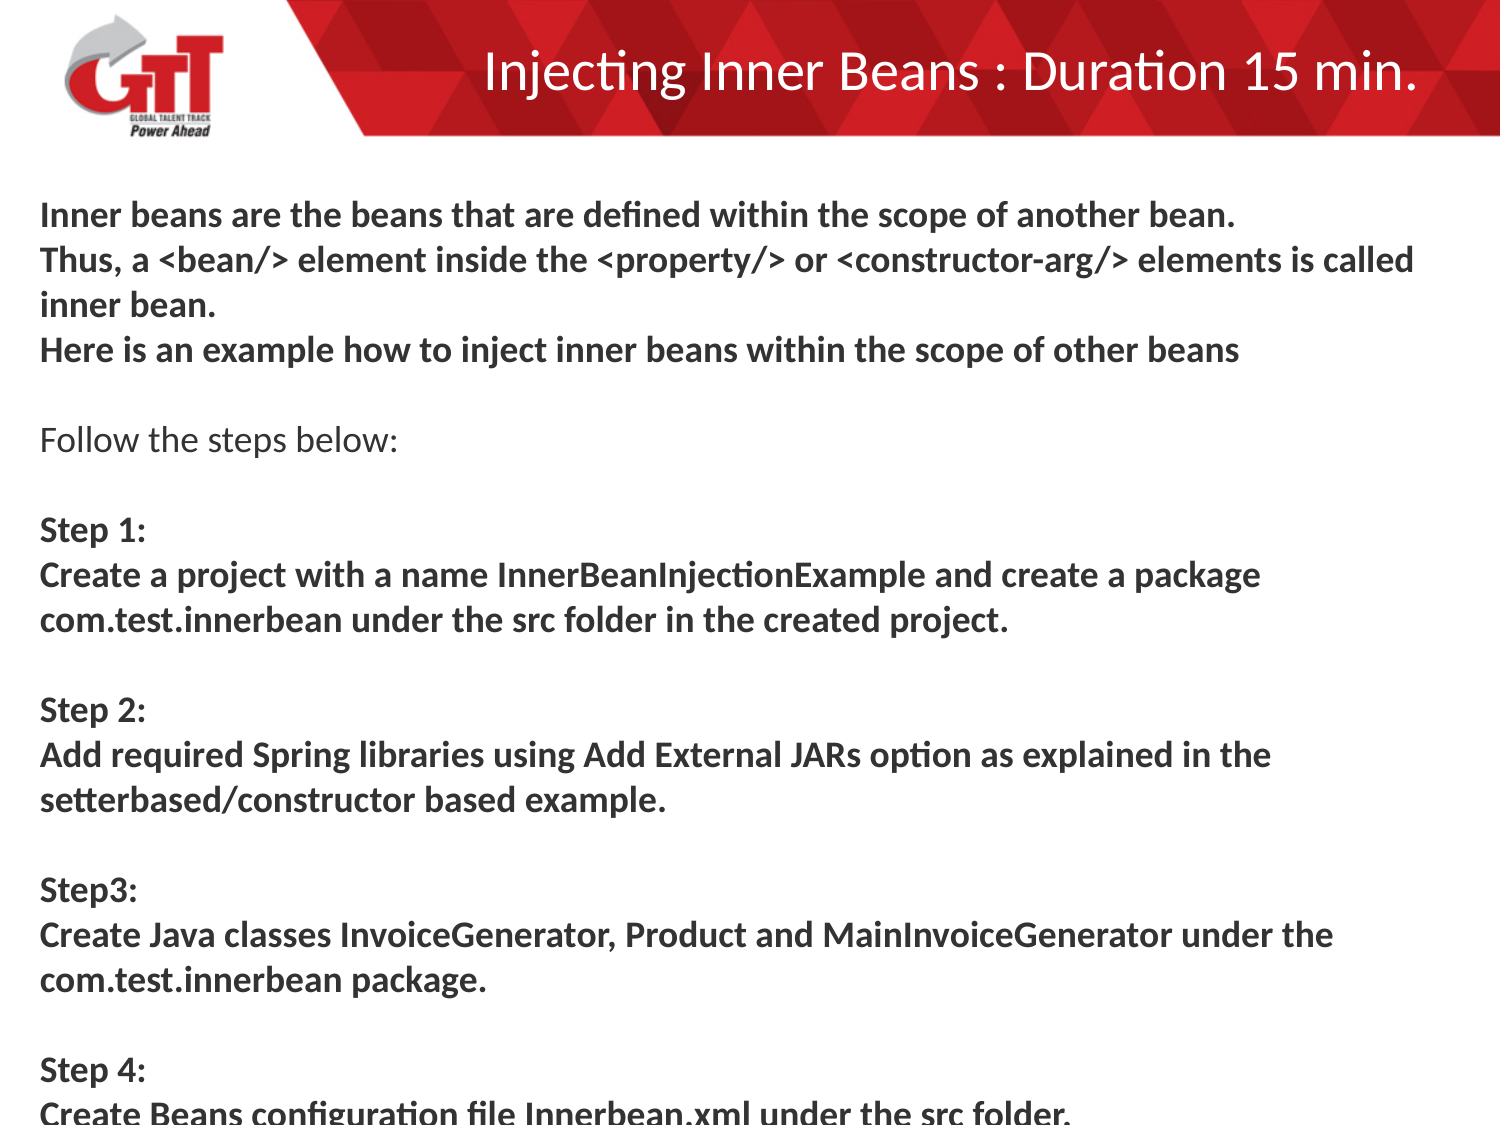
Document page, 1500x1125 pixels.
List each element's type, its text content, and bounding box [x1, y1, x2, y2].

picture [0, 0, 1500, 1125]
text_box Inner beans are the beans that are defined within the scope of another bean. Thus, a <bean/> element inside the <property/> or <constructor-arg/> elements is called inner bean. Here is an example how to inject inner beans within the scope of other beans Follow the steps below: Step 1: Create a project with a name InnerBeanInjectionExample and create a package com.test.innerbean under the src folder in the created project. Step 2: Add required Spring libraries using Add External JARs option as explained in the setterbased/constructor based example. Step3: Create Java classes InvoiceGenerator, Product and MainInvoiceGenerator under the com.test.innerbean package. Step 4: Create Beans configuration file Innerbean.xml under the src folder. [24, 137, 1500, 1125]
text_box Injecting Inner Beans : Duration 15 min. [468, 24, 1448, 110]
